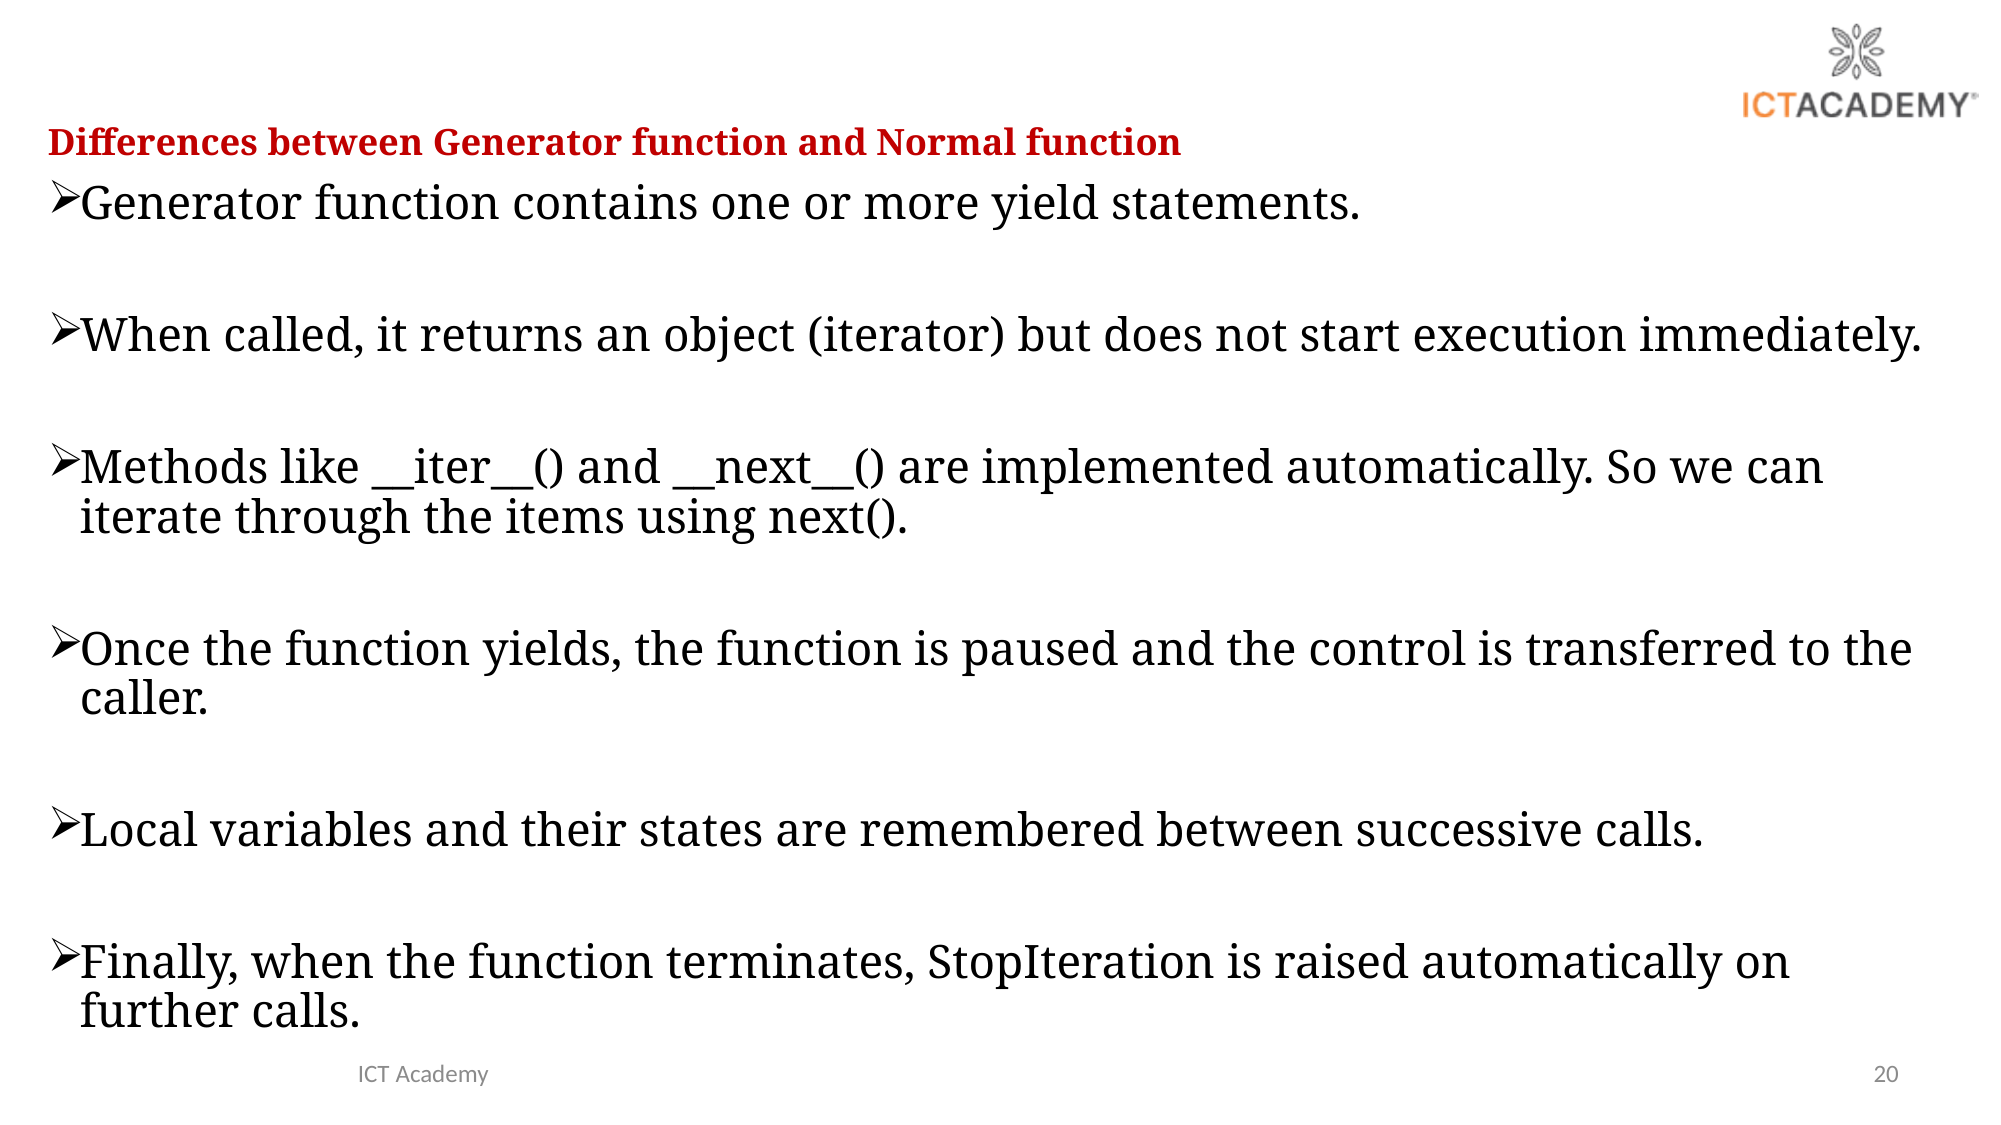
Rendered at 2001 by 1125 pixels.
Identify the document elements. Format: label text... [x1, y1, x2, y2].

picture [1743, 22, 1979, 120]
list Differences between Generator function and Normal function Generator function contains one or more yield statements. When called, it returns an object (iterator) but does not start execution immediately. Methods like __iter__() and __next__() are implemented automatically. So we can iterate through the items using next(). Once the function yields, the function is paused and the control is transferred to the caller. Local variables and their states are remembered between successive calls. Finally, when the function terminates, StopIteration is raised automatically on further calls. [32, 117, 1950, 1085]
footer ICT Academy [85, 1042, 761, 1103]
slide_number 20 [1464, 1042, 1915, 1103]
